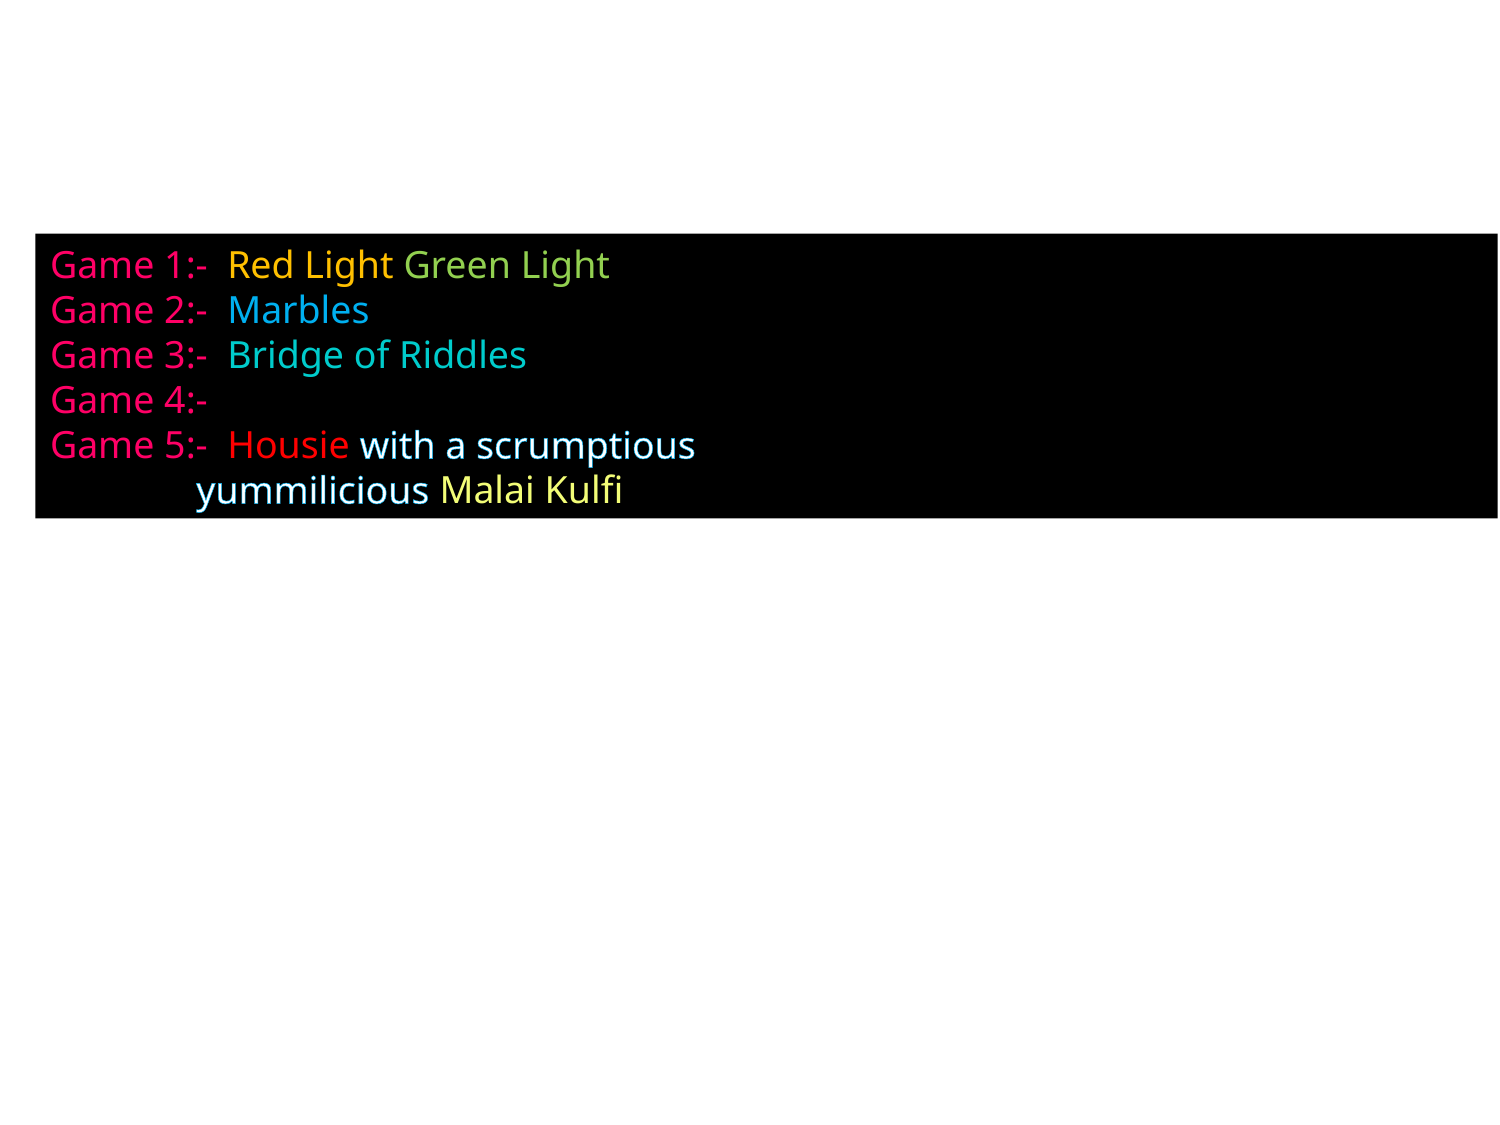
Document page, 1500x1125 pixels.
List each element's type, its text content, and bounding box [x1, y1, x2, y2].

text_box Game 1:- Red Light Green Light Game 2:- Marbles Game 3:- Bridge of Riddles Game 4:- Musical Chairs Game 5:- Housie with a scrumptious yummilicious Malai Kulfi. [35, 233, 1498, 519]
